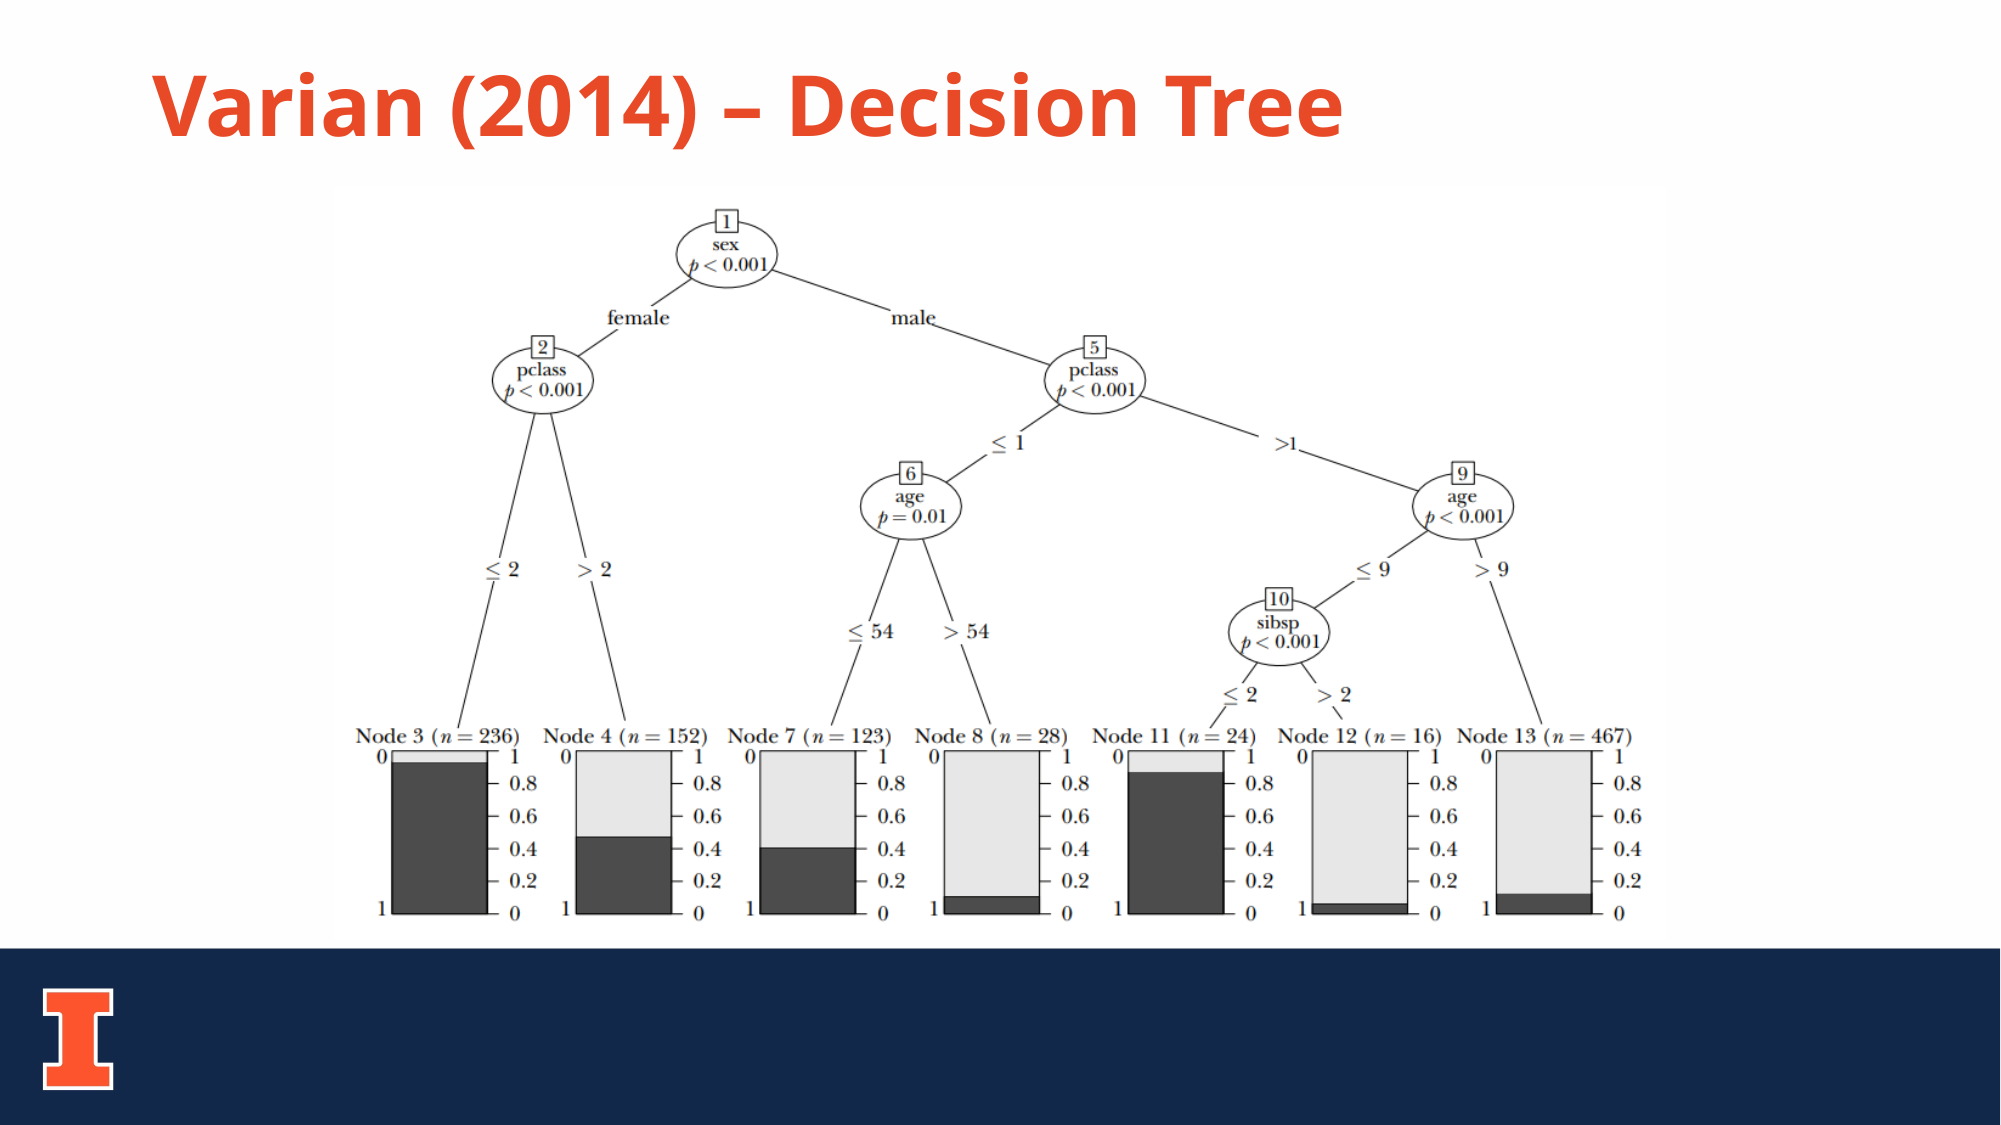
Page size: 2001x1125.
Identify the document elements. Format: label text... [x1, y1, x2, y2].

title Varian (2014) – Decision Tree [137, 56, 1863, 163]
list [334, 187, 1666, 940]
picture [0, 0, 2001, 1125]
